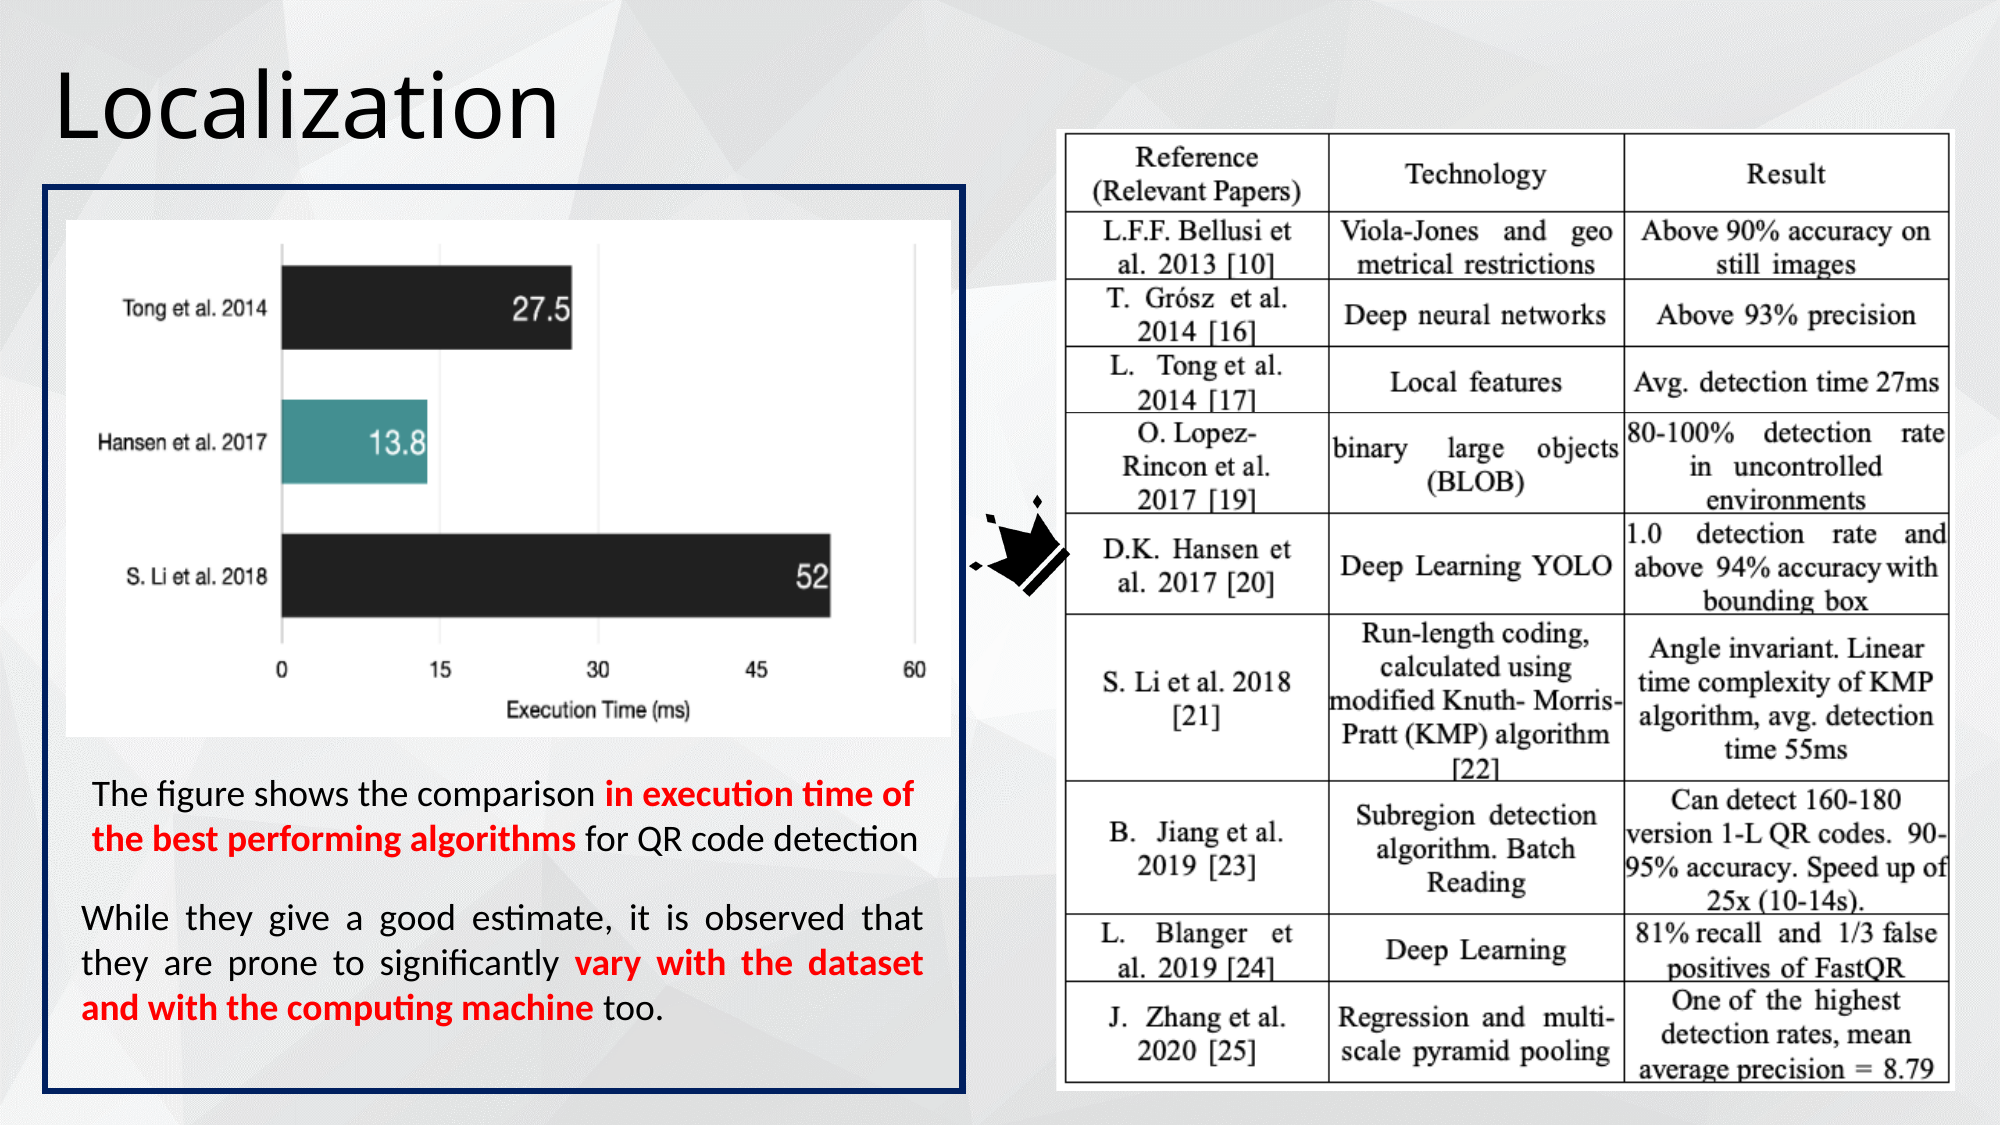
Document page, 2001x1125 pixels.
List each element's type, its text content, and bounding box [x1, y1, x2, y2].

title Localization [37, 0, 1962, 218]
picture [0, 0, 2000, 1125]
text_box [44, 186, 963, 1091]
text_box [960, 129, 1956, 1091]
